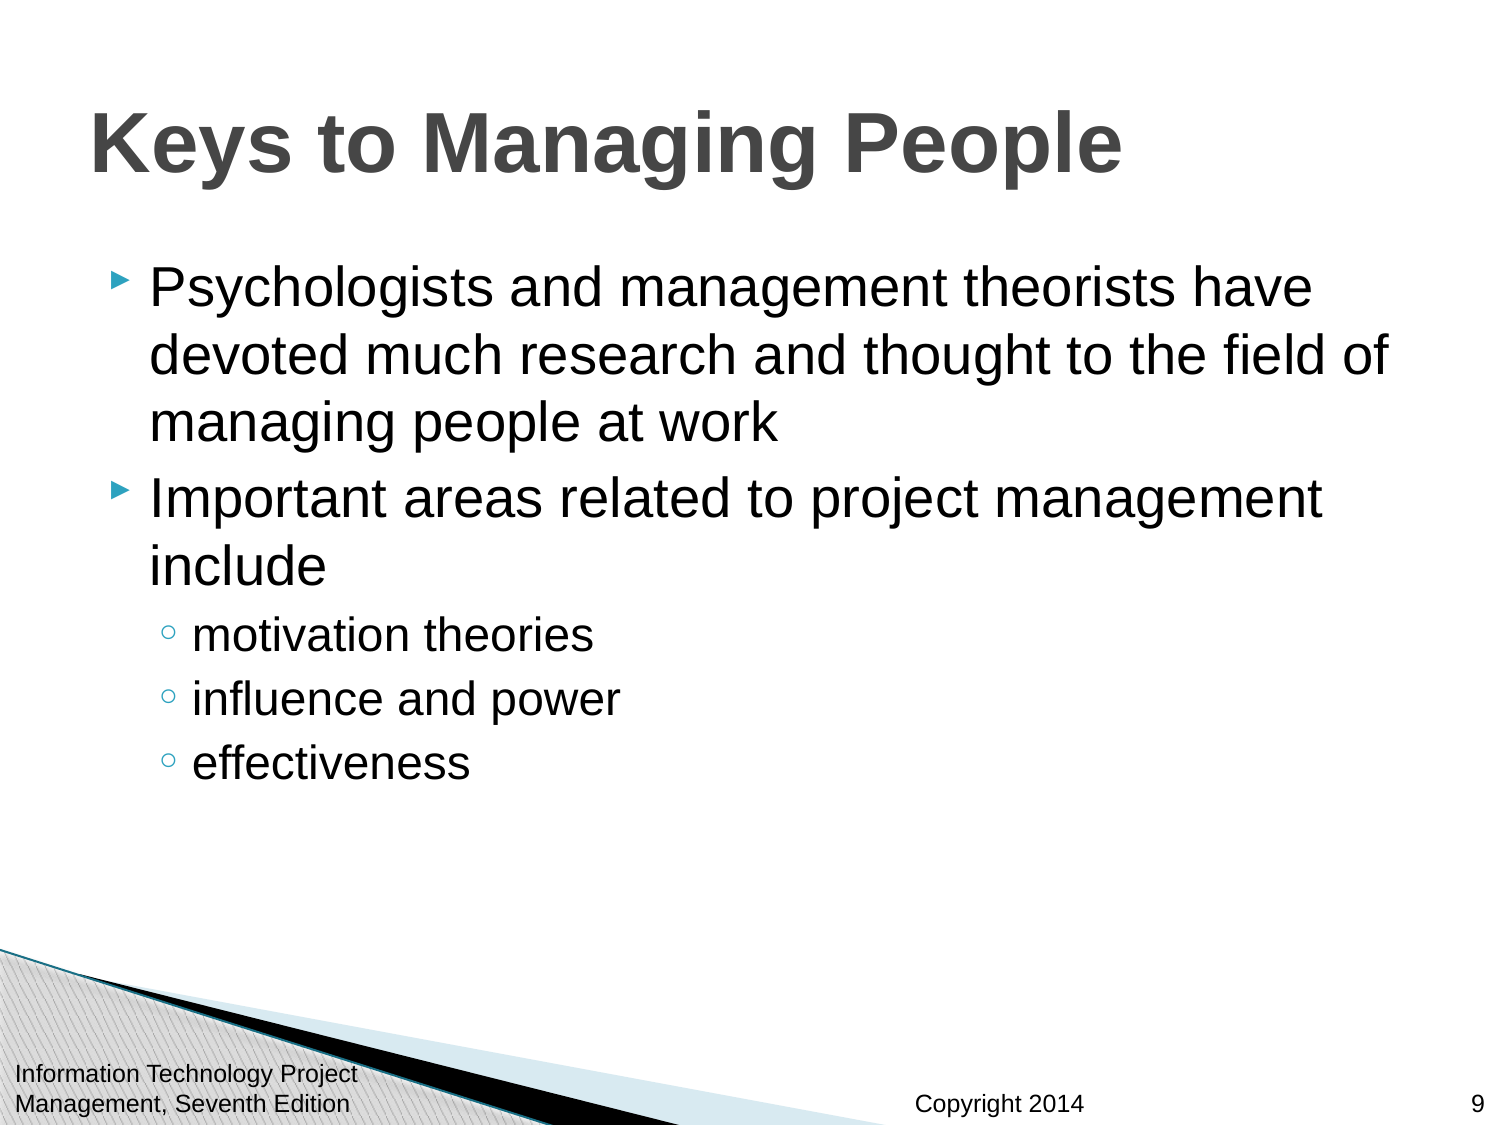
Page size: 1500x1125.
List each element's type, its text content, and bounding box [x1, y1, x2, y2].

title Keys to Managing People [75, 45, 1425, 233]
footer Information Technology Project Management, Seventh Edition [0, 1065, 425, 1125]
slide_number 9 [1408, 1065, 1500, 1125]
list Psychologists and management theorists have devoted much research and thought to the field of managing people at work Important areas related to project management include motivation theories influence and power effectiveness [74, 242, 1426, 986]
